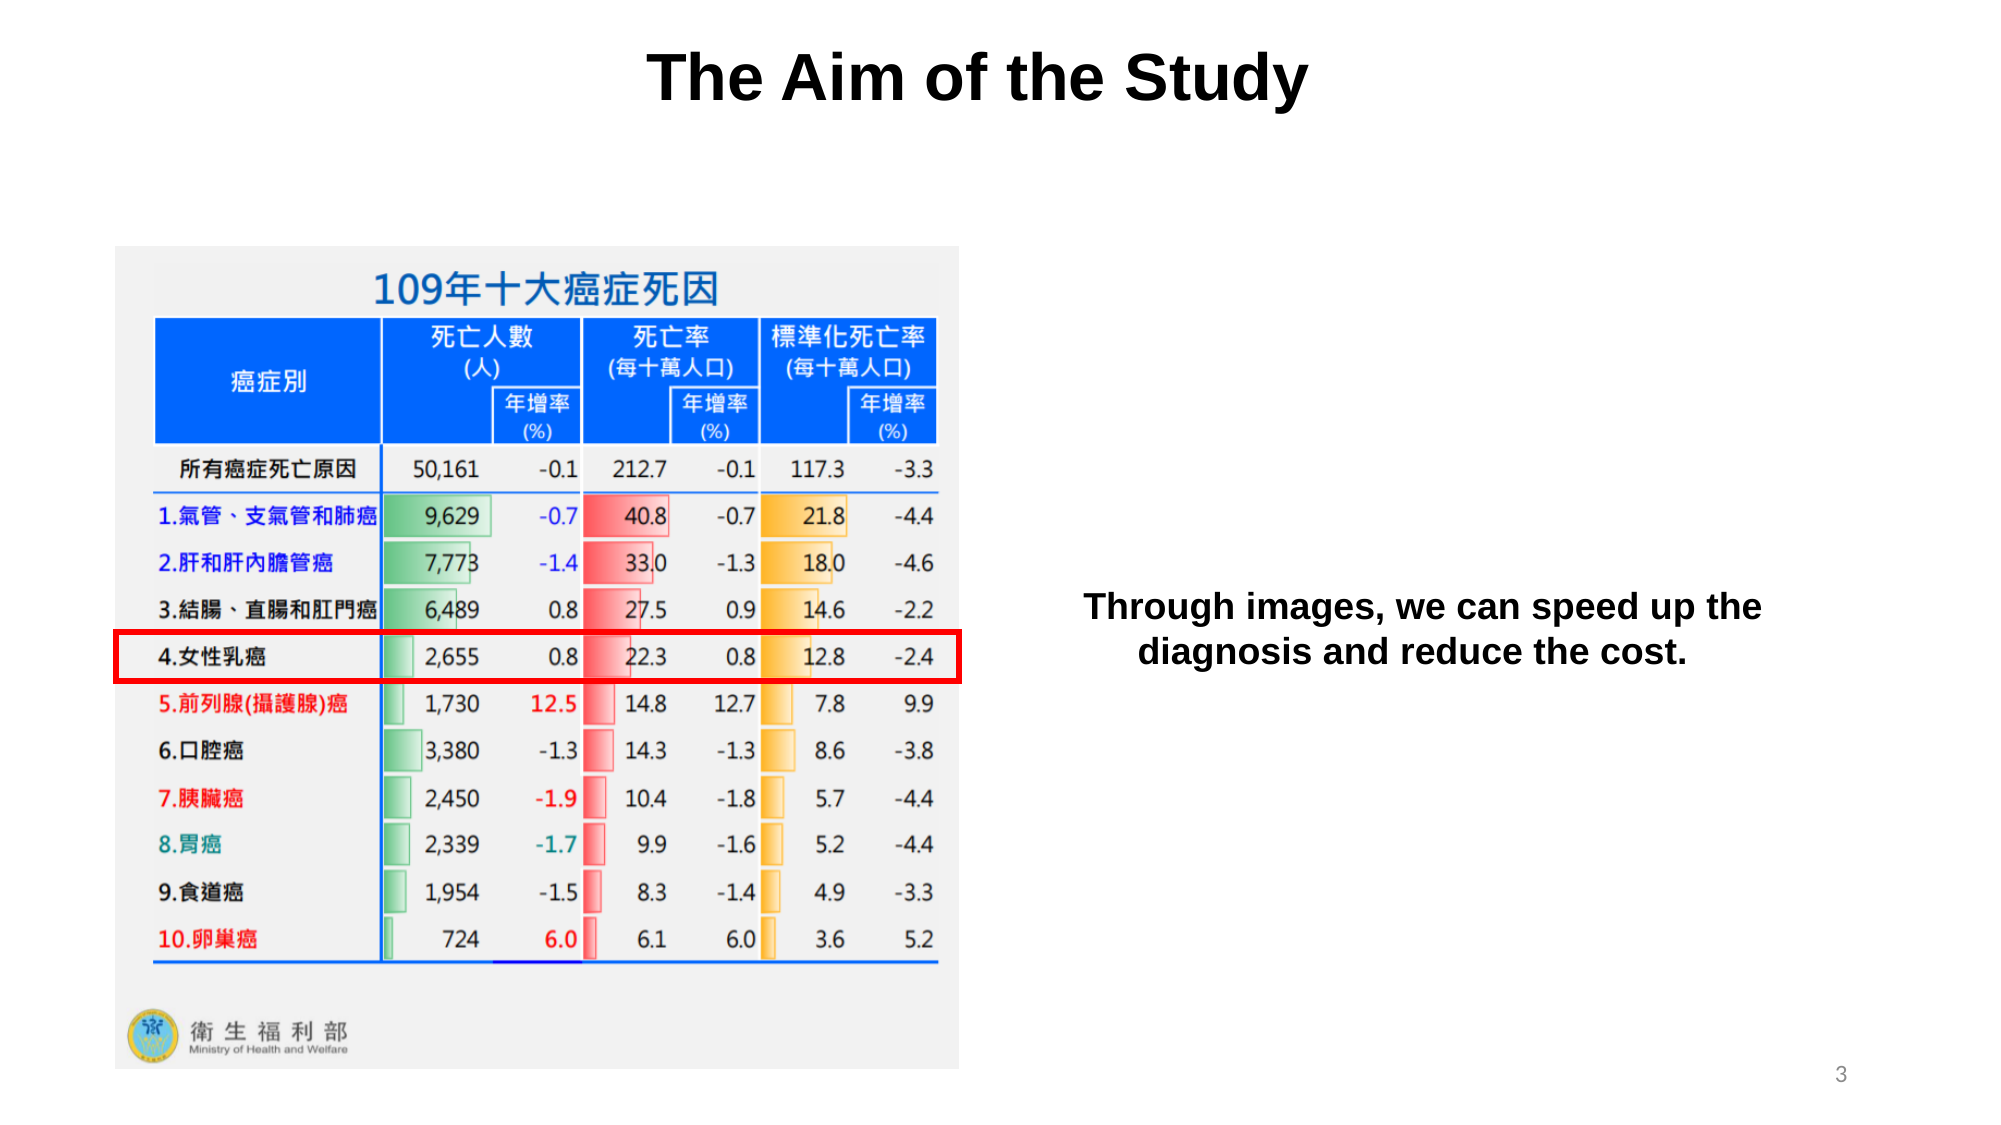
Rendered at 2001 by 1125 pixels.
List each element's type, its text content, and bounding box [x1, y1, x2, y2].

text_box Through images, we can speed up the diagnosis and reduce the cost. [1005, 574, 1841, 680]
picture [115, 246, 959, 1069]
slide_number 3 [1412, 1042, 1863, 1103]
title The Aim of the Study [115, 0, 1841, 188]
